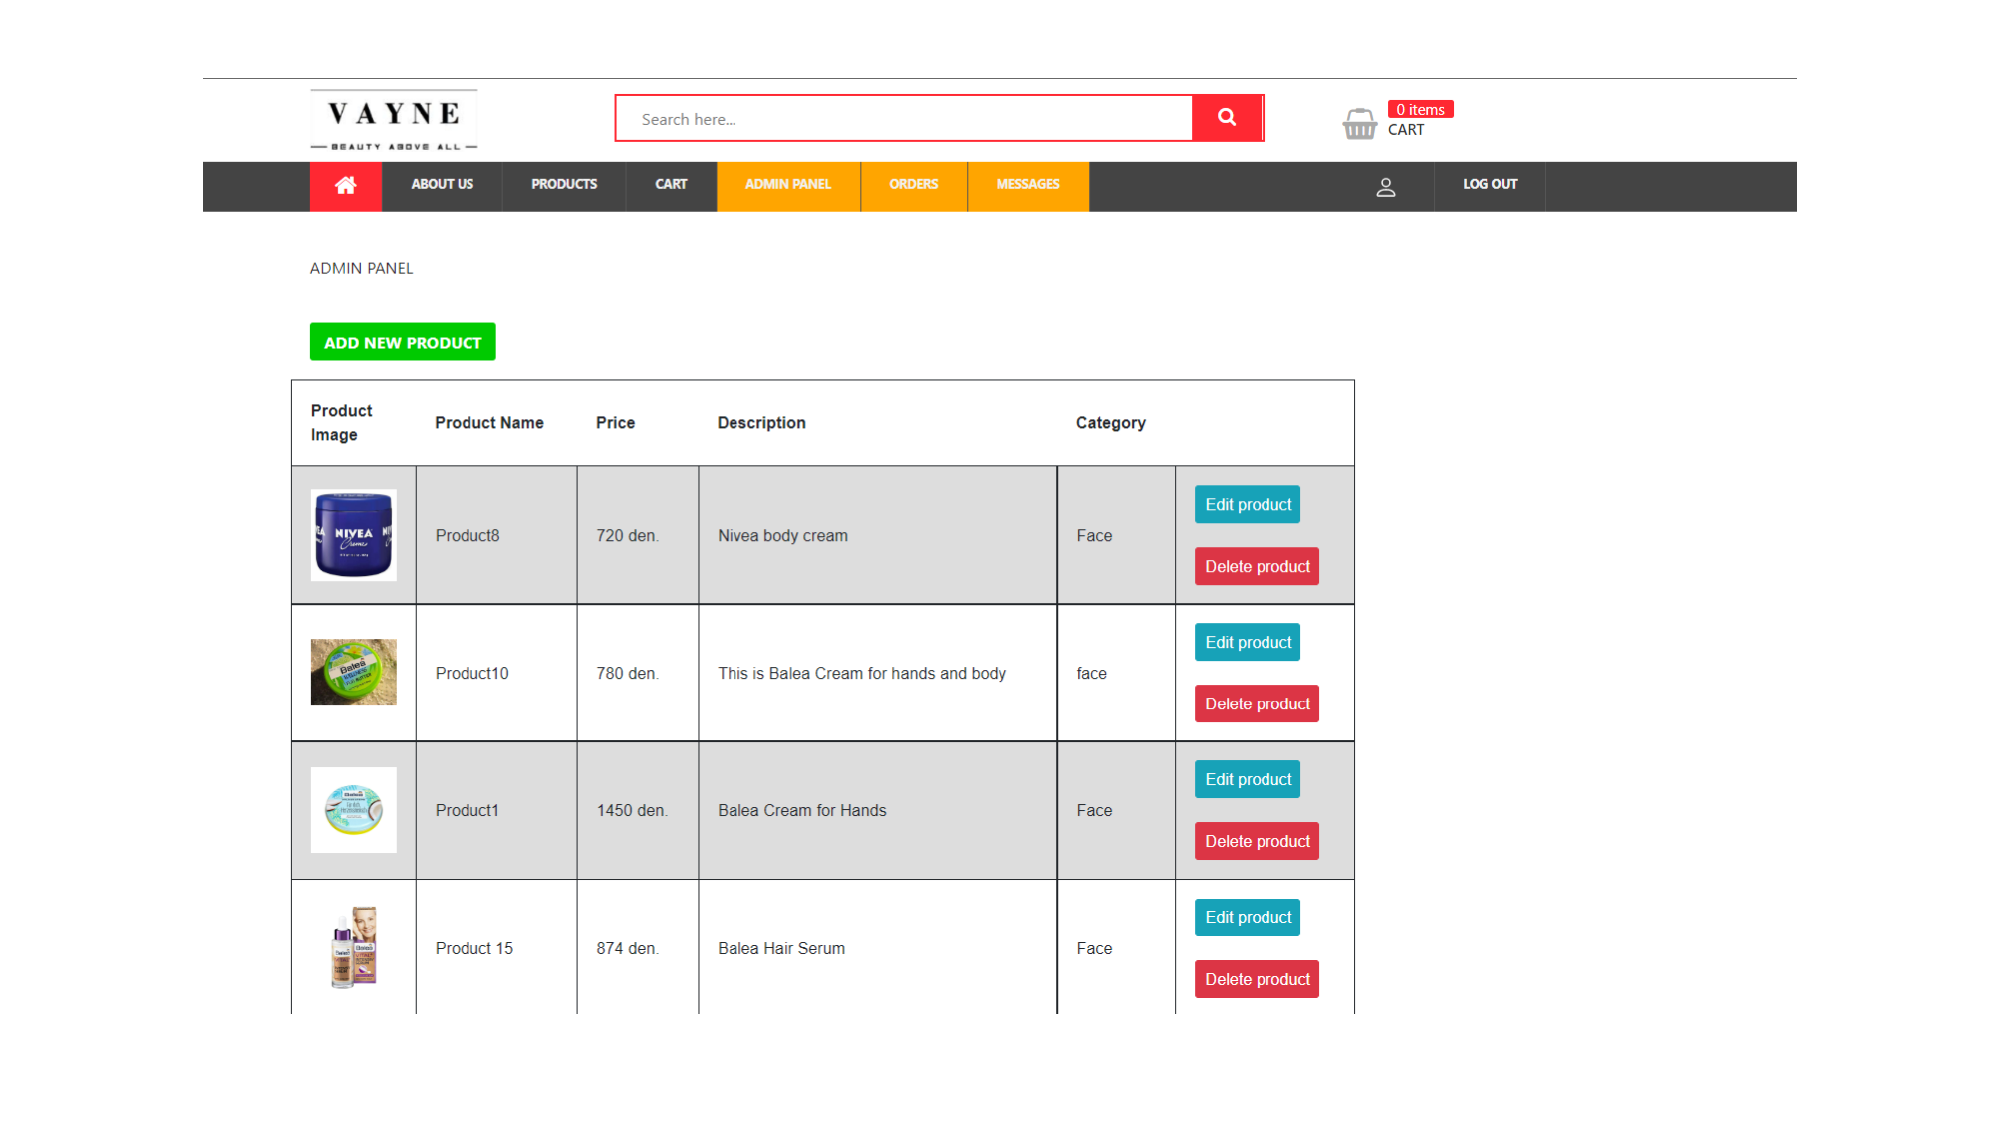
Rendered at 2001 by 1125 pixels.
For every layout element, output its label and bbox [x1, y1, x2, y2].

list [203, 78, 1797, 1014]
